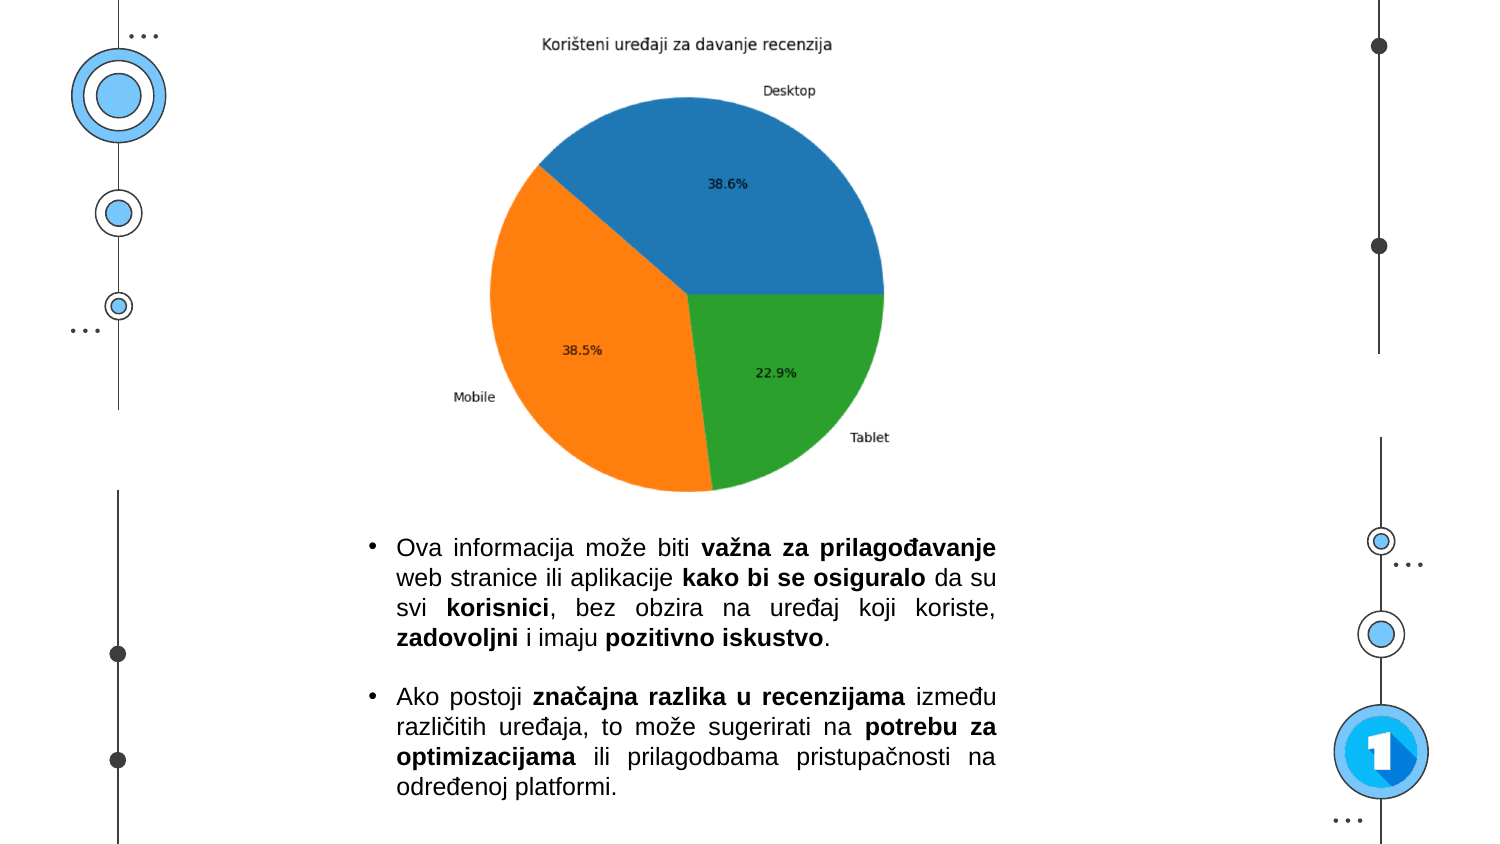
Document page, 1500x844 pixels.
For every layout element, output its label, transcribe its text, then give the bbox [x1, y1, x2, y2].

text_box Ova informacija može biti važna za prilagođavanje web stranice ili aplikacije kako bi se osiguralo da su svi korisnici, bez obzira na uređaj koji koriste, zadovoljni i imaju pozitivno iskustvo. Ako postoji značajna razlika u recenzijama između različitih uređaja, to može sugerirati na potrebu za optimizacijama ili prilagodbama pristupačnosti na određenoj platformi. [353, 523, 1012, 619]
picture [1341, 709, 1425, 793]
picture [447, 0, 918, 513]
picture [682, 705, 807, 784]
